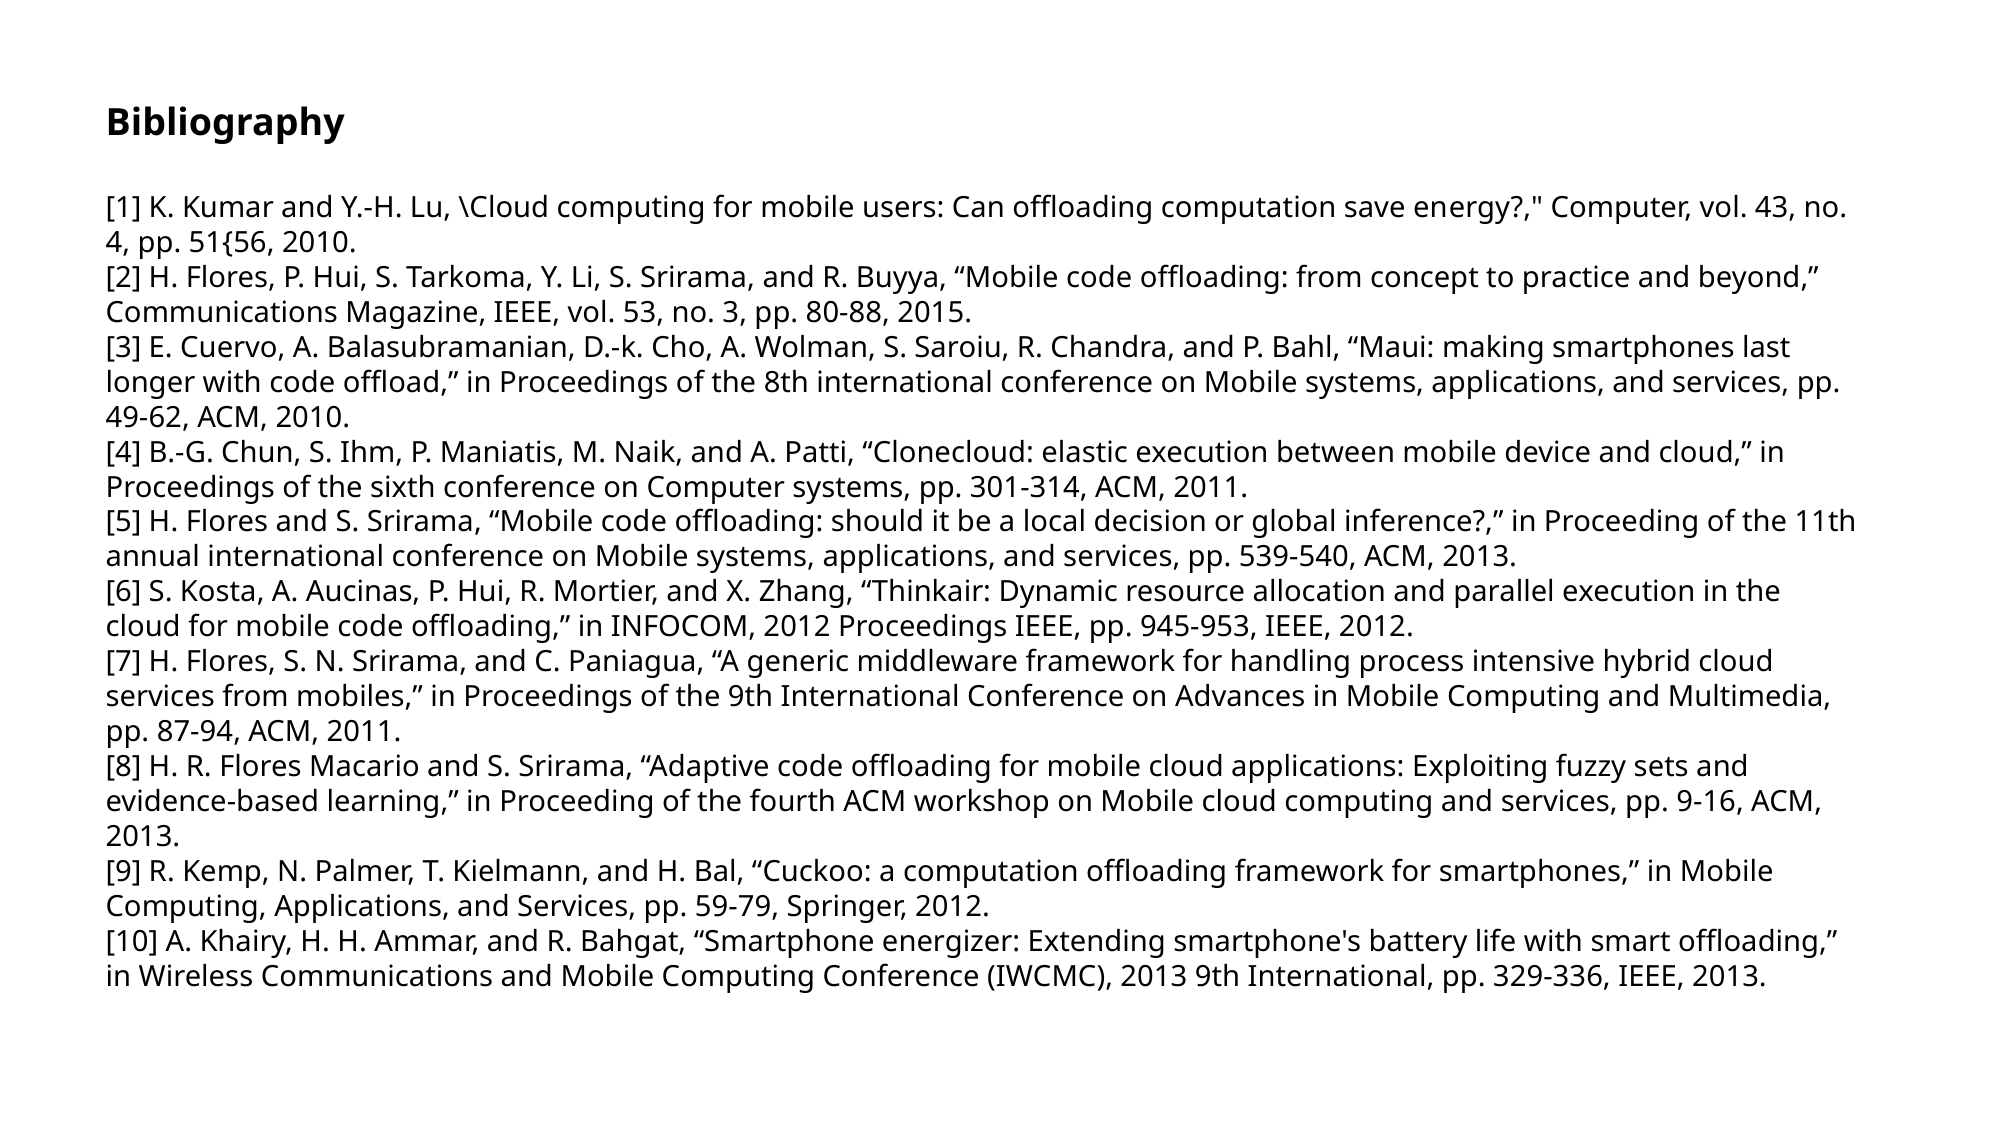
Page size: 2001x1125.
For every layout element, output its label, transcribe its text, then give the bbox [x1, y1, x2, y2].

text_box Bibliography [1] K. Kumar and Y.-H. Lu, \Cloud computing for mobile users: Can offloading computation save energy?," Computer, vol. 43, no. 4, pp. 51{56, 2010. [2] H. Flores, P. Hui, S. Tarkoma, Y. Li, S. Srirama, and R. Buyya, “Mobile code offloading: from concept to practice and beyond,” Communications Magazine, IEEE, vol. 53, no. 3, pp. 80-88, 2015. [3] E. Cuervo, A. Balasubramanian, D.-k. Cho, A. Wolman, S. Saroiu, R. Chandra, and P. Bahl, “Maui: making smartphones last longer with code offload,” in Proceedings of the 8th international conference on Mobile systems, applications, and services, pp. 49-62, ACM, 2010. [4] B.-G. Chun, S. Ihm, P. Maniatis, M. Naik, and A. Patti, “Clonecloud: elastic execution between mobile device and cloud,” in Proceedings of the sixth conference on Computer systems, pp. 301-314, ACM, 2011. [5] H. Flores and S. Srirama, “Mobile code offloading: should it be a local decision or global inference?,” in Proceeding of the 11th annual international conference on Mobile systems, applications, and services, pp. 539-540, ACM, 2013. [6] S. Kosta, A. Aucinas, P. Hui, R. Mortier, and X. Zhang, “Thinkair: Dynamic resource allocation and parallel execution in the cloud for mobile code offloading,” in INFOCOM, 2012 Proceedings IEEE, pp. 945-953, IEEE, 2012. [7] H. Flores, S. N. Srirama, and C. Paniagua, “A generic middleware framework for handling process intensive hybrid cloud services from mobiles,” in Proceedings of the 9th International Conference on Advances in Mobile Computing and Multimedia, pp. 87-94, ACM, 2011. [8] H. R. Flores Macario and S. Srirama, “Adaptive code offloading for mobile cloud applications: Exploiting fuzzy sets and evidence-based learning,” in Proceeding of the fourth ACM workshop on Mobile cloud computing and services, pp. 9-16, ACM, 2013. [9] R. Kemp, N. Palmer, T. Kielmann, and H. Bal, “Cuckoo: a computation offloading framework for smartphones,” in Mobile Computing, Applications, and Services, pp. 59-79, Springer, 2012. [10] A. Khairy, H. H. Ammar, and R. Bahgat, “Smartphone energizer: Extending smartphone's battery life with smart offloading,” in Wireless Communications and Mobile Computing Conference (IWCMC), 2013 9th International, pp. 329-336, IEEE, 2013. [90, 90, 1879, 1000]
